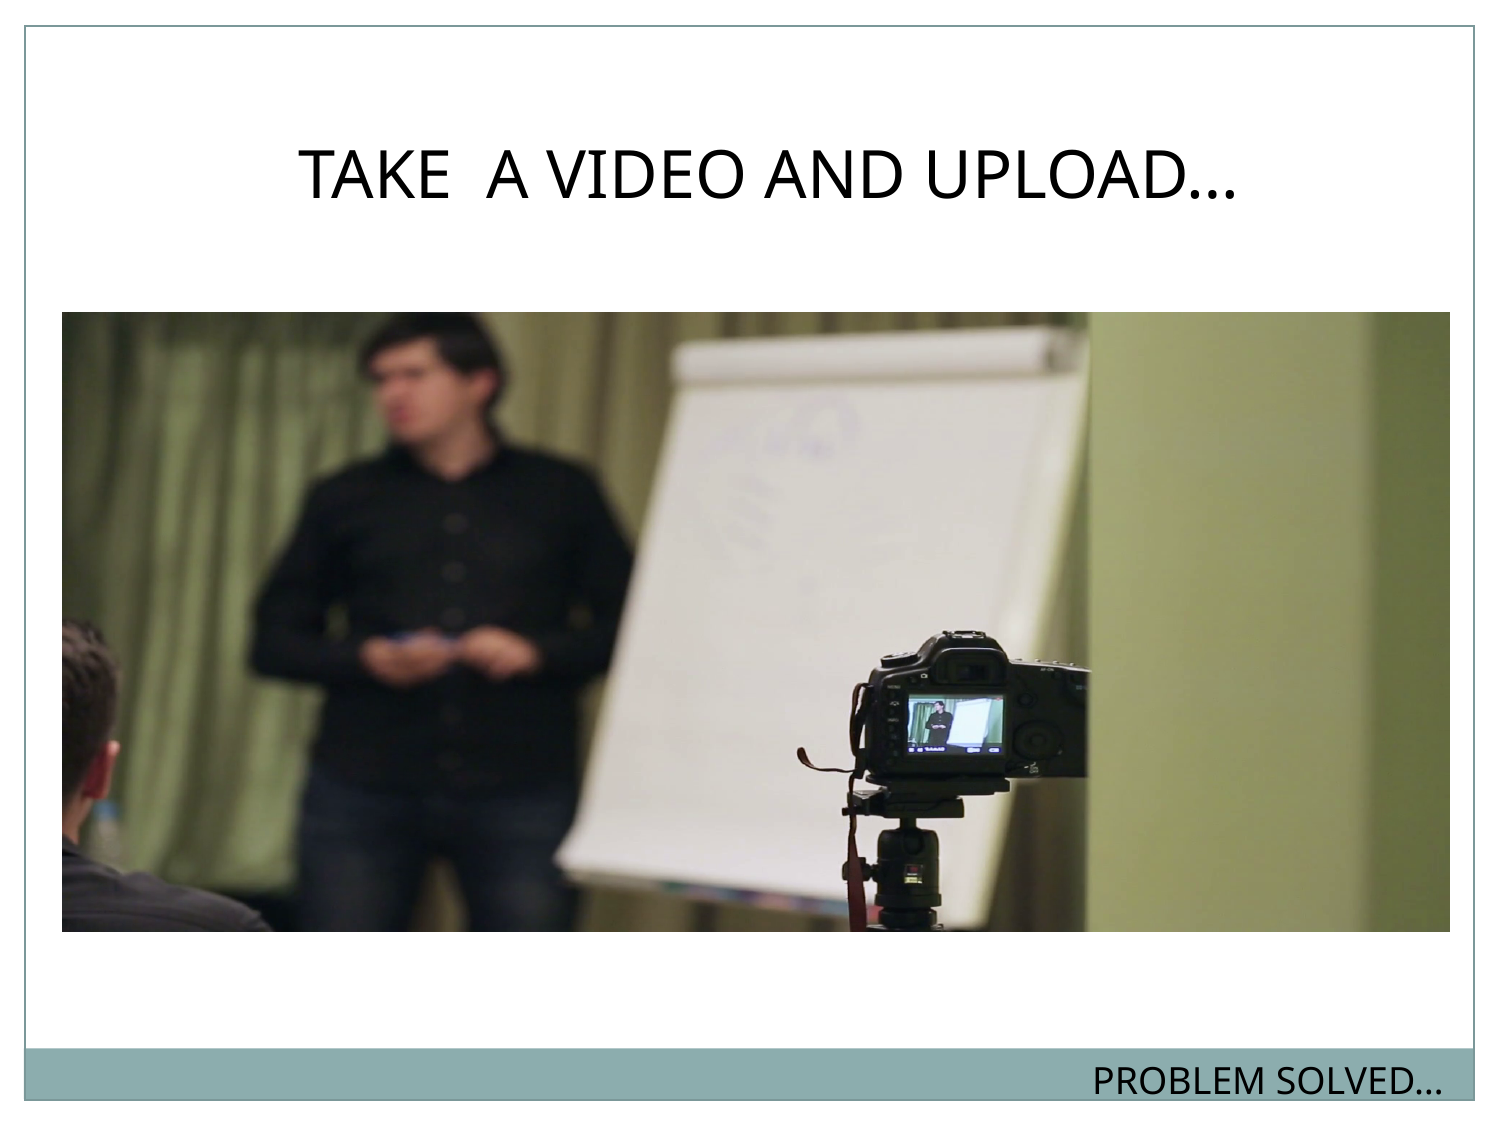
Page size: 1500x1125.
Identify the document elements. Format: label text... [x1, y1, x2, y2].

text_box PROBLEM SOLVED… [1077, 1049, 1459, 1110]
text_box TAKE A VIDEO AND UPLOAD… [284, 124, 1255, 220]
picture [62, 312, 1451, 932]
